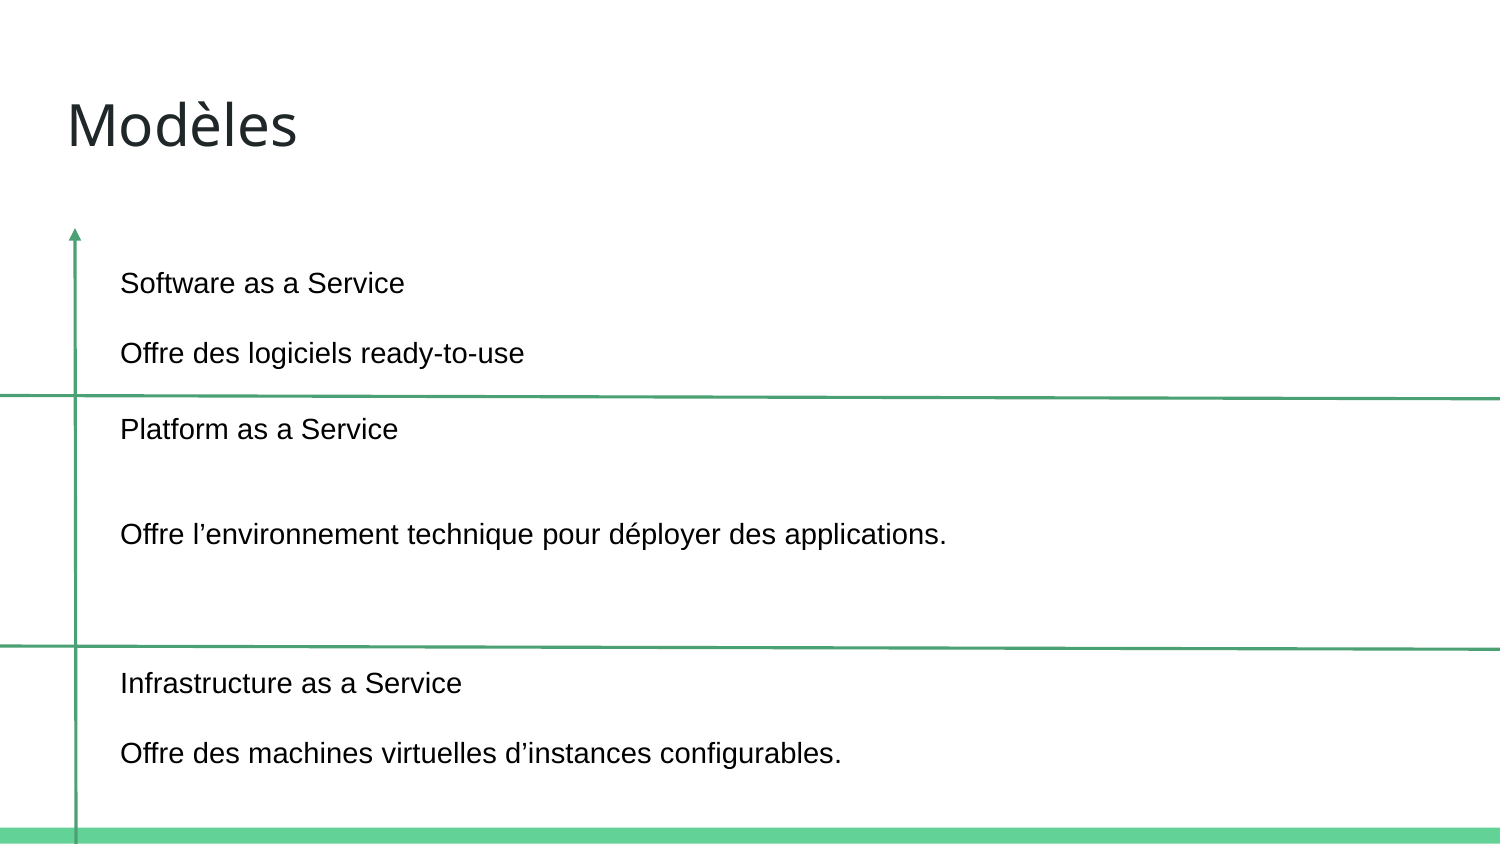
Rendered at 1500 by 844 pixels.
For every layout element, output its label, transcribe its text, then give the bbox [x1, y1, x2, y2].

text_box Infrastructure as a Service Offre des machines virtuelles d’instances configurables. [105, 657, 1496, 844]
title Modèles [51, 72, 1449, 167]
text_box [0, 645, 1500, 650]
text_box Platform as a Service Offre l’environnement technique pour déployer des applications. [105, 408, 1496, 644]
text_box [0, 395, 1500, 400]
text_box Software as a Service Offre des logiciels ready-to-use [105, 249, 1456, 390]
